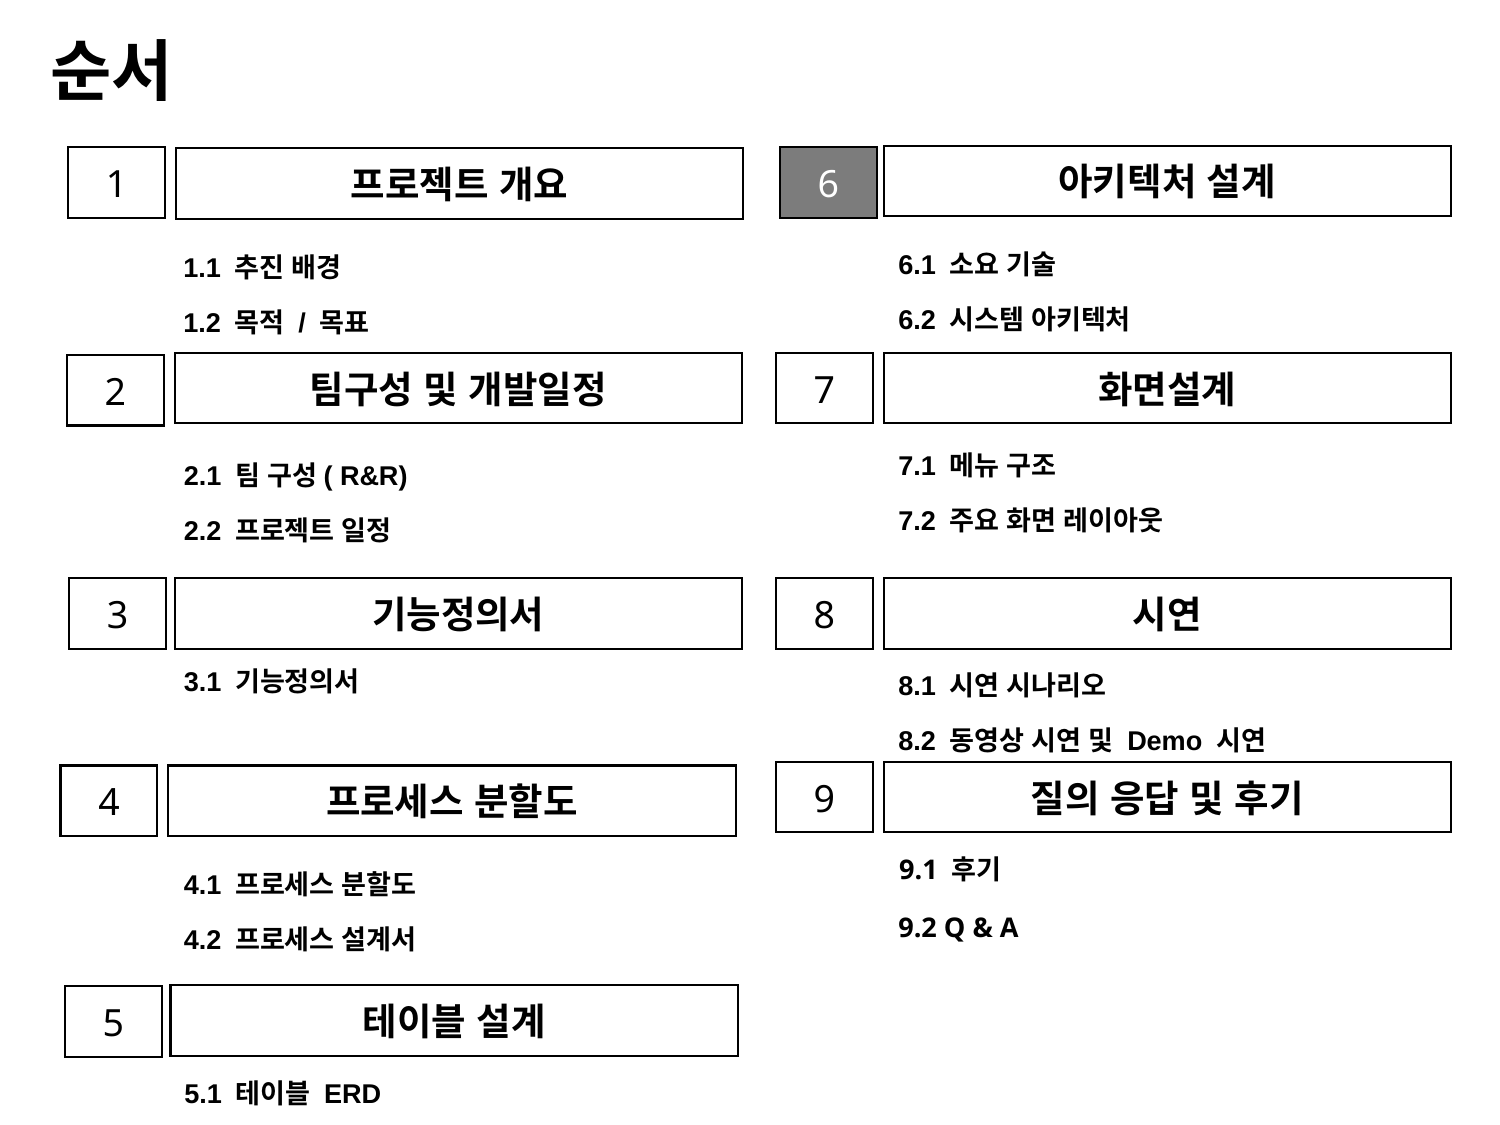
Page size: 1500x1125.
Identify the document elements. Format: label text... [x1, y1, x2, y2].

text_box 3 [68, 577, 167, 650]
text_box 2.1 팀 구성( R&R) 2.2 프로젝트 일정 [180, 444, 748, 554]
text_box 기능정의서 [174, 577, 743, 650]
text_box 4.1 프로세스 분할도 4.2 프로세스 설계서 [180, 853, 748, 963]
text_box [775, 577, 1451, 649]
text_box 5.1 테이블 ERD [181, 1062, 748, 1116]
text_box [775, 761, 1451, 833]
text_box 3.1 기능정의서 [180, 650, 748, 704]
text_box 9.1 후기 [884, 845, 1016, 893]
text_box 프로세스 분할도 [167, 764, 737, 837]
text_box 7.1 메뉴 구조 7.2 주요 화면 레이아웃 [895, 434, 1456, 544]
text_box 2 [66, 354, 165, 427]
text_box 5 [64, 985, 163, 1058]
text_box 4 [59, 764, 158, 837]
text_box 팀구성 및 개발일정 [174, 352, 743, 424]
text_box 1 [67, 146, 166, 219]
text_box 6.1 소요 기술 6.2 시스템 아키텍처 [895, 233, 1456, 343]
text_box 아키텍처 설계 [883, 145, 1452, 217]
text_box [775, 352, 1451, 424]
text_box 프로젝트 개요 [175, 147, 744, 220]
text_box 1.1 추진 배경 1.2 목적 / 목표 [172, 236, 740, 346]
text_box 테이블 설계 [169, 984, 739, 1057]
text_box 9.2 Q & A [895, 896, 1451, 951]
text_box 8.1 시연 시나리오 8.2 동영상 시연 및 Demo 시연 [895, 654, 1456, 764]
title 순서 [35, 23, 204, 125]
text_box 6 [779, 146, 878, 219]
